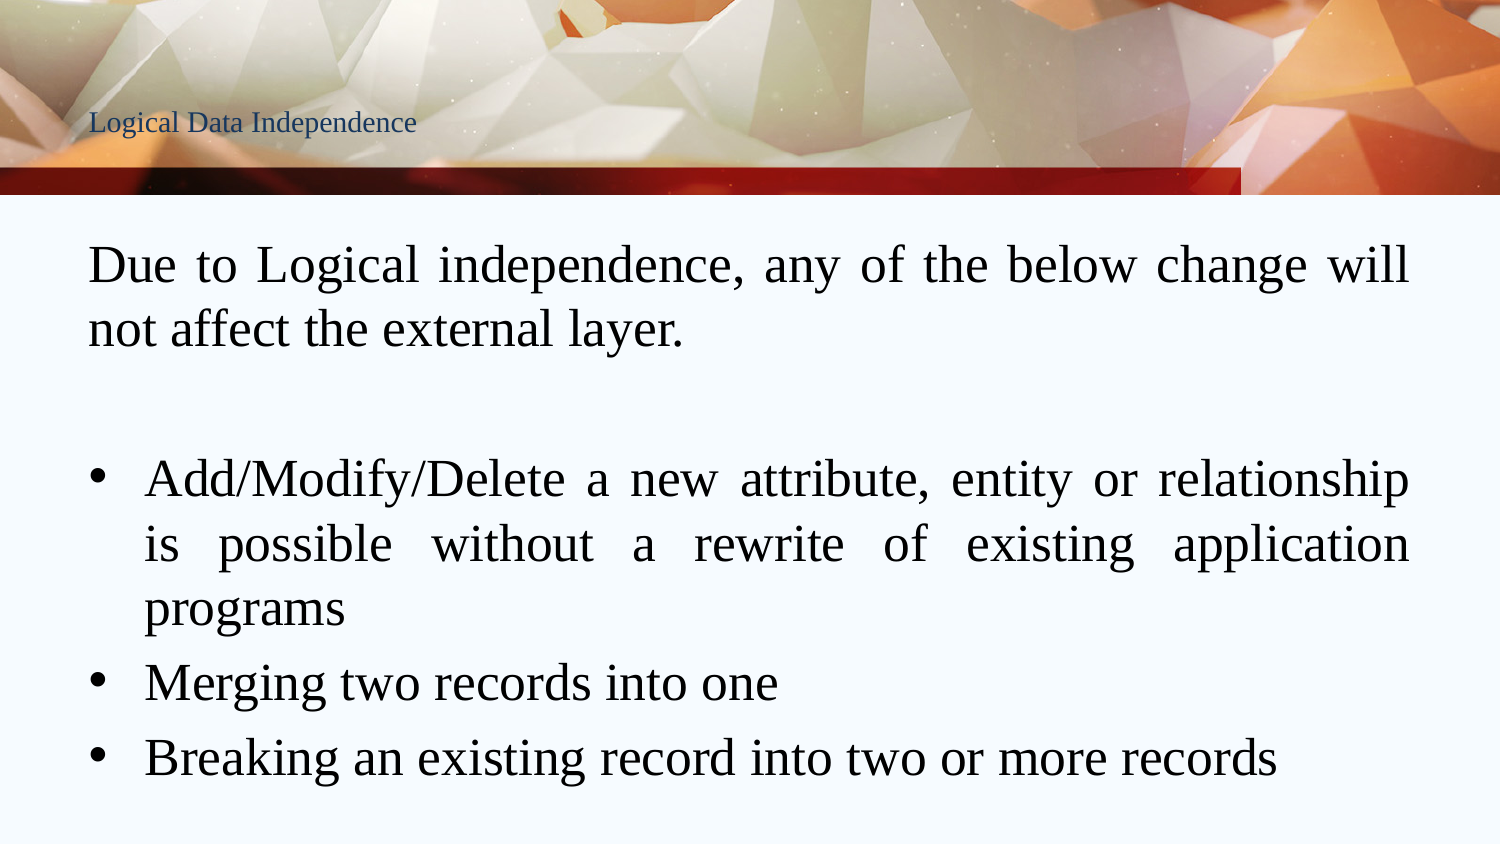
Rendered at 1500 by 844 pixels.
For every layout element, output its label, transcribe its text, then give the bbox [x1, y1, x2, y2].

list Due to Logical independence, any of the below change will not affect the external layer. Add/Modify/Delete a new attribute, entity or relationship is possible without a rewrite of existing application programs Merging two records into one Breaking an existing record into two or more records [73, 221, 1427, 798]
picture [0, 0, 1500, 844]
title Logical Data Independence [73, 93, 1427, 219]
